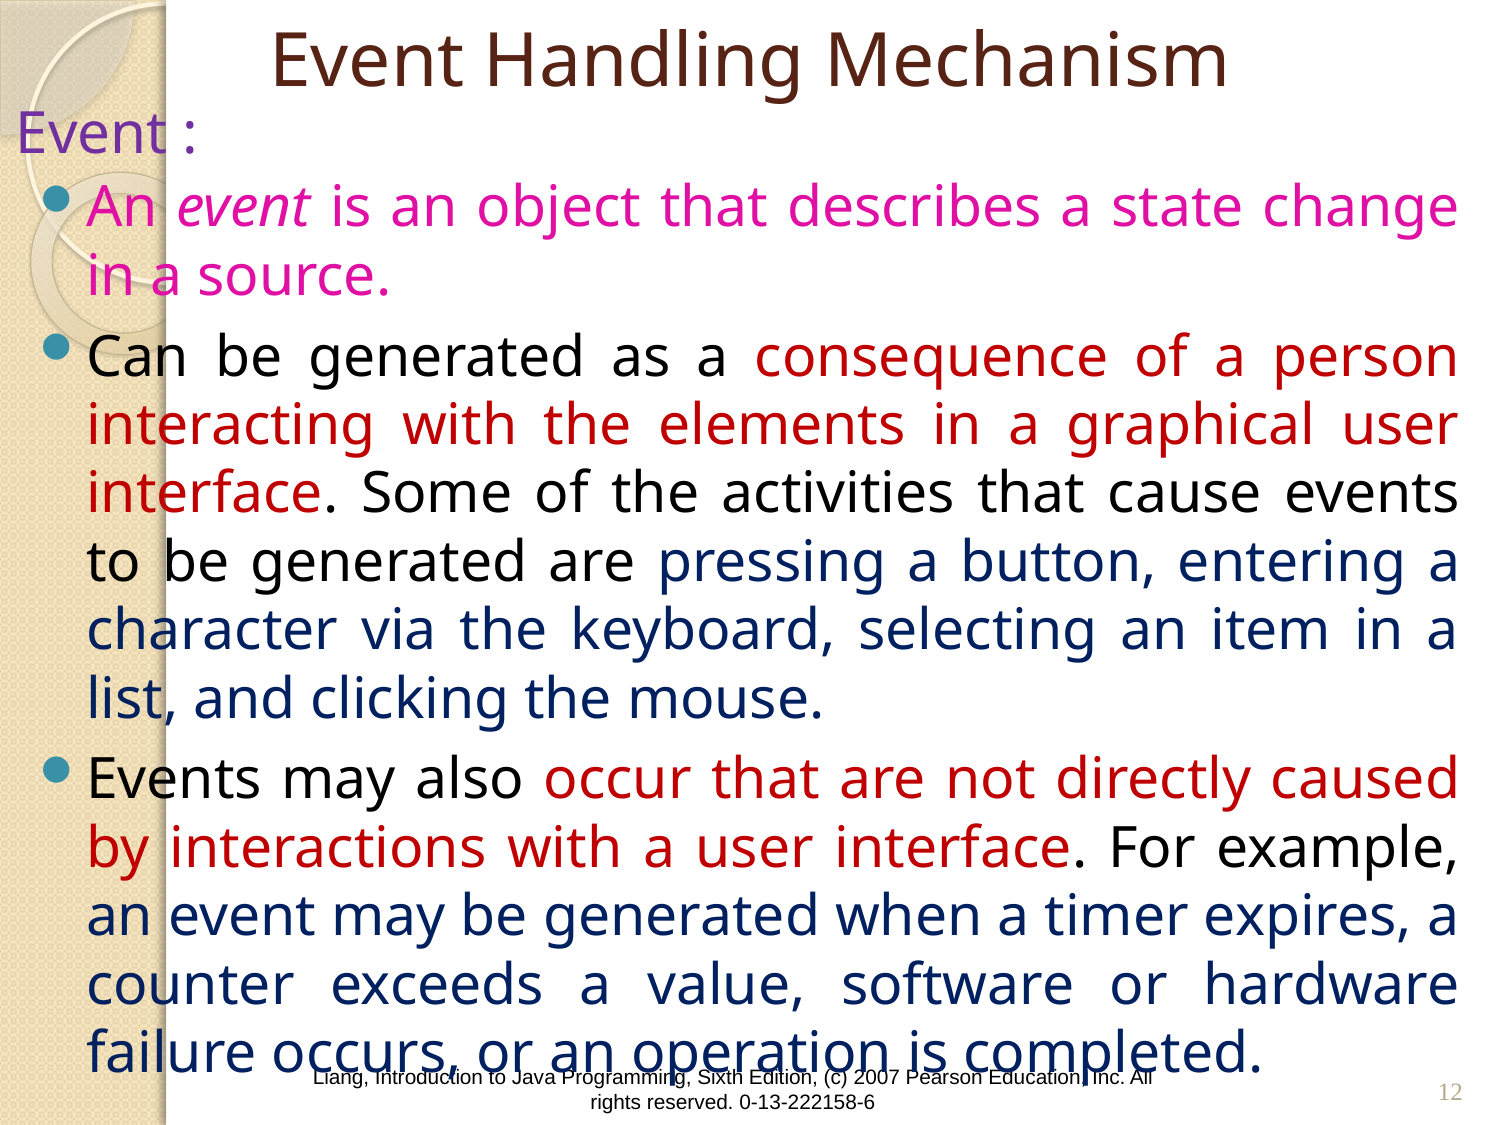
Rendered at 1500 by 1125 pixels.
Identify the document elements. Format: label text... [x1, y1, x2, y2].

title Event Handling Mechanism [112, 12, 1388, 87]
slide_number 12 [1413, 1034, 1488, 1113]
list An event is an object that describes a state change in a source. Can be generated as a consequence of a person interacting with the elements in a graphical user interface. Some of the activities that cause events to be generated are pressing a button, entering a character via the keyboard, selecting an item in a list, and clicking the mouse. Events may also occur that are not directly caused by interactions with a user interface. For example, an event may be generated when a timer expires, a counter exceeds a value, software or hardware failure occurs, or an operation is completed. [12, 162, 1475, 1100]
text_box Event : [0, 87, 1450, 175]
